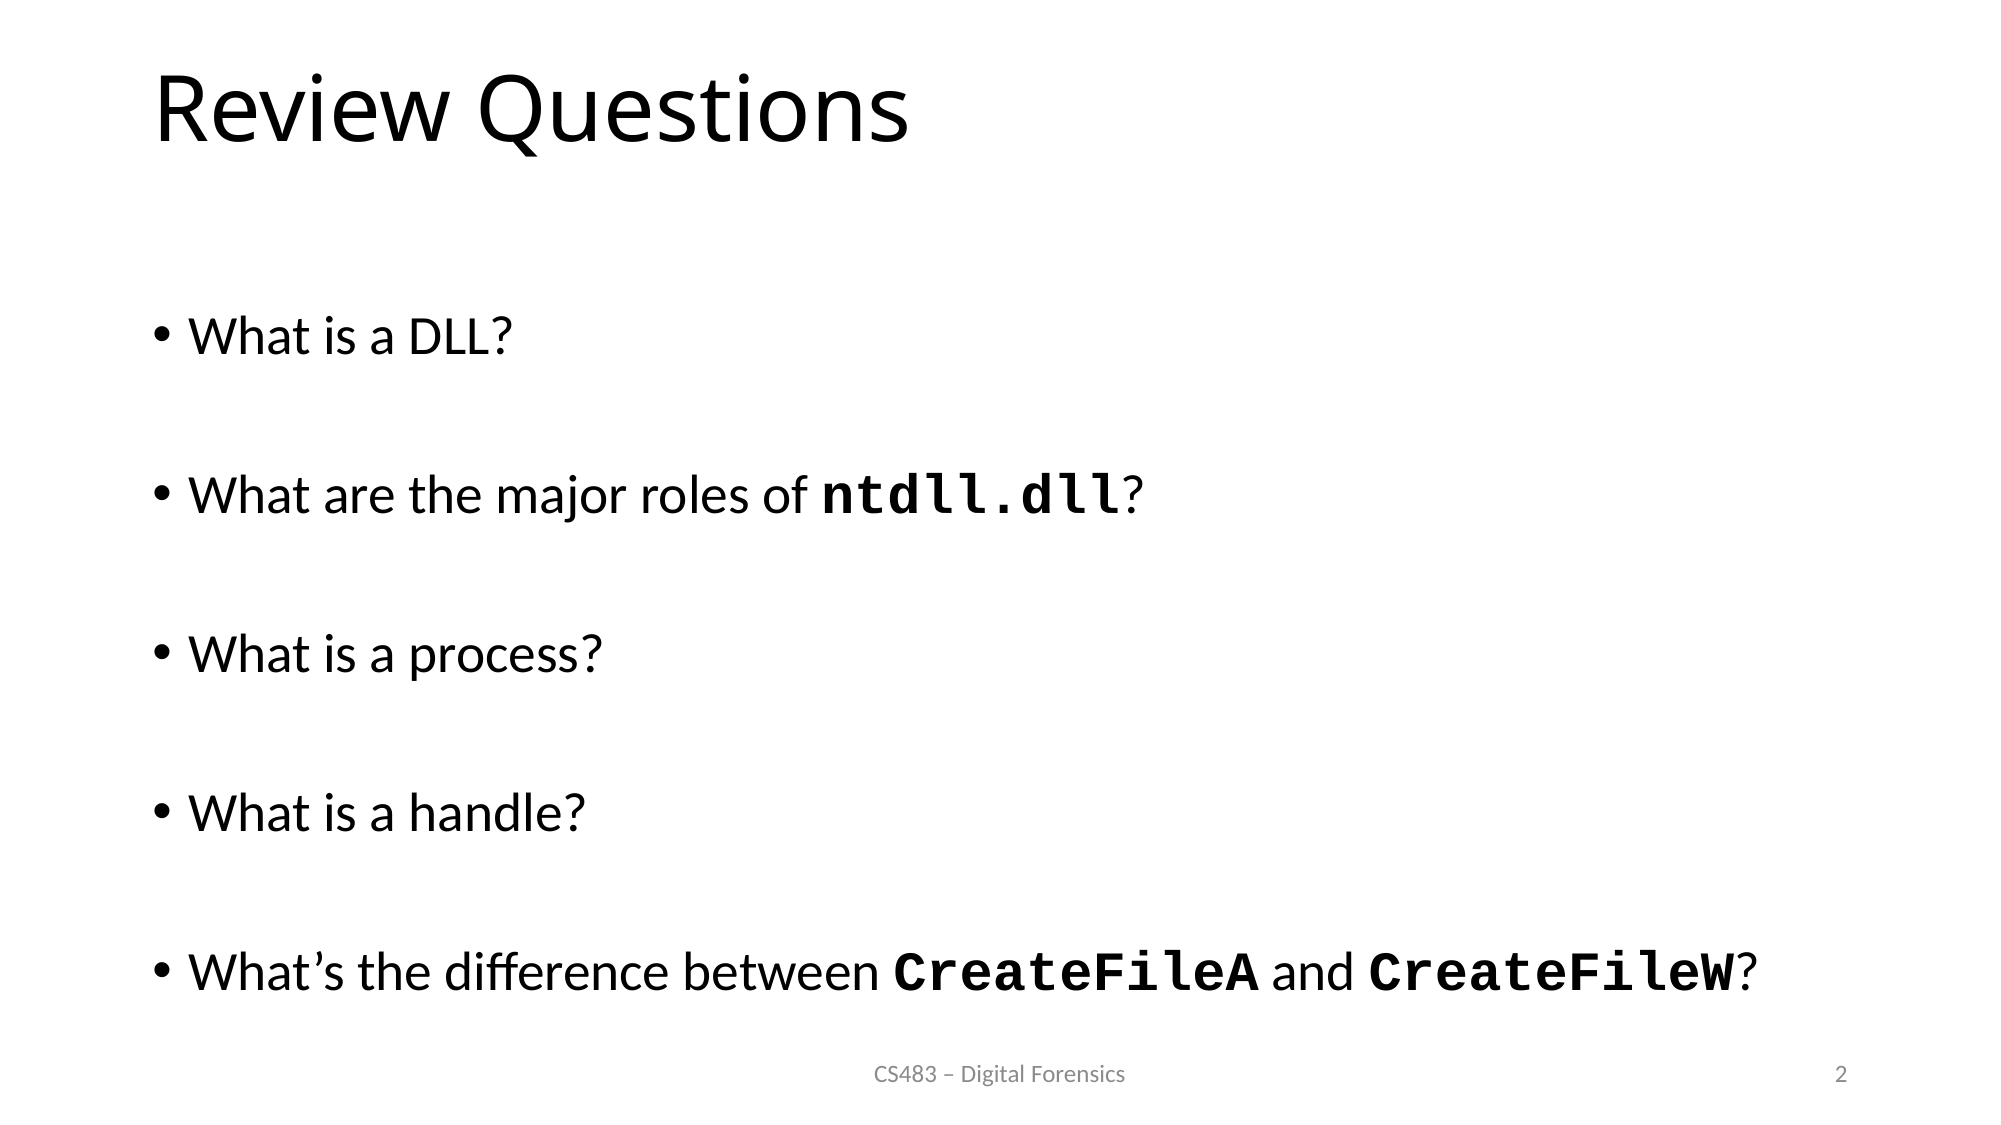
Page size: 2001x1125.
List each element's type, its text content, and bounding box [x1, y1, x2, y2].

title Review Questions [137, 3, 1863, 221]
slide_number 2 [1412, 1042, 1863, 1103]
list What is a DLL? What are the major roles of ntdll.dll? What is a process? What is a handle? What’s the difference between CreateFileA and CreateFileW? [137, 299, 1863, 1014]
footer CS483 – Digital Forensics [662, 1042, 1338, 1103]
